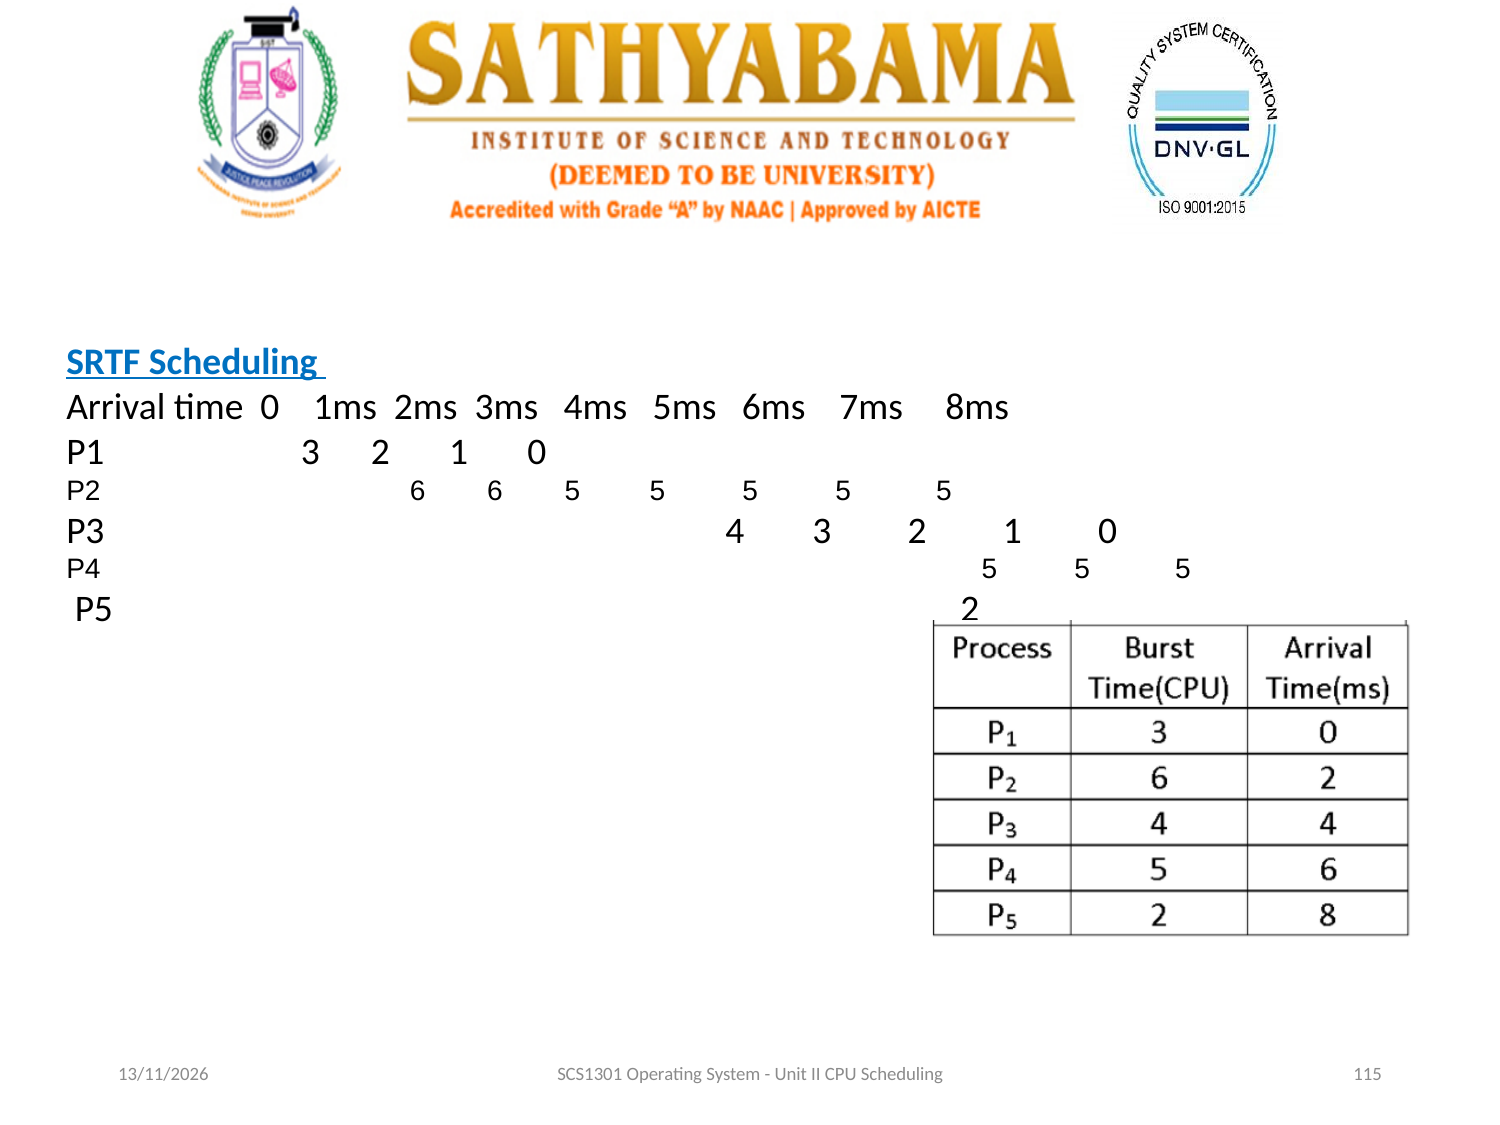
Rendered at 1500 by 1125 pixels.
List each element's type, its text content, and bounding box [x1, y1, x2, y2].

picture [926, 620, 1420, 941]
picture [1112, 8, 1283, 238]
slide_number 115 [1059, 1042, 1397, 1103]
footer SCS1301 Operating System - Unit II CPU Scheduling [496, 1042, 1004, 1103]
picture [397, 0, 1084, 230]
text_box SRTF Scheduling Arrival time 0 1ms 2ms 3ms 4ms 5ms 6ms 7ms 8ms P1 3 2 1 0 P2 6 6 5 5 5 5 5 P3 4 3 2 1 0 P4 5 5 5 P5 2 [51, 329, 1436, 637]
picture [186, 3, 352, 227]
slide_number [103, 1042, 441, 1103]
